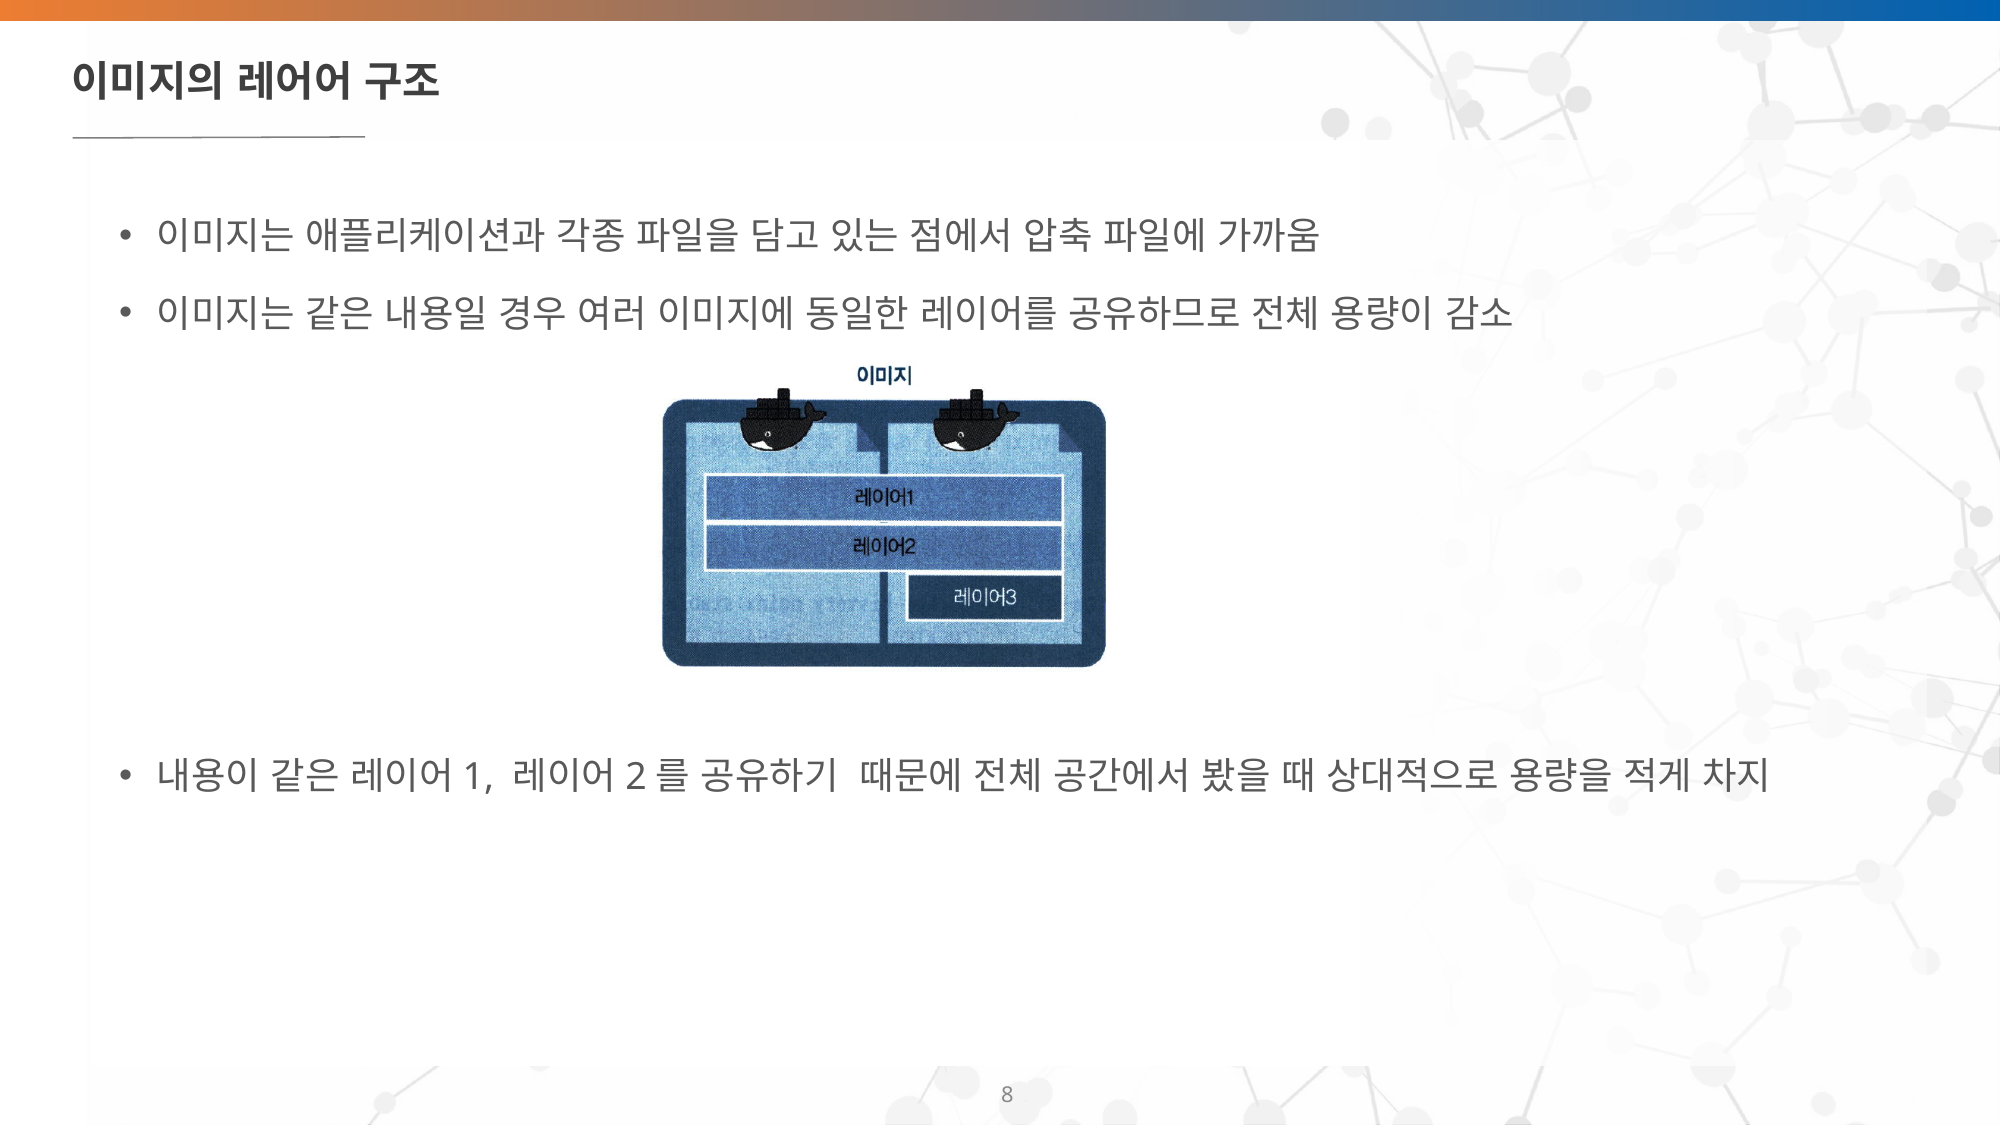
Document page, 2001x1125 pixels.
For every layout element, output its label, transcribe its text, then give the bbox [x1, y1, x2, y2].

picture [656, 342, 1137, 693]
title 이미지의 레어어 구조 [56, 49, 1162, 117]
slide_number ‹#› [782, 1065, 1233, 1125]
list 이미지는 애플리케이션과 각종 파일을 담고 있는 점에서 압축 파일에 가까움 이미지는 같은 내용일 경우 여러 이미지에 동일한 레이어를 공유하므로 전체 용량이 감소 내용이 같은 레이어1, 레이어2를 공유하기 때문에 전체 공간에서 봤을 때 상대적으로 용량을 적게 차지 [104, 193, 1911, 1035]
